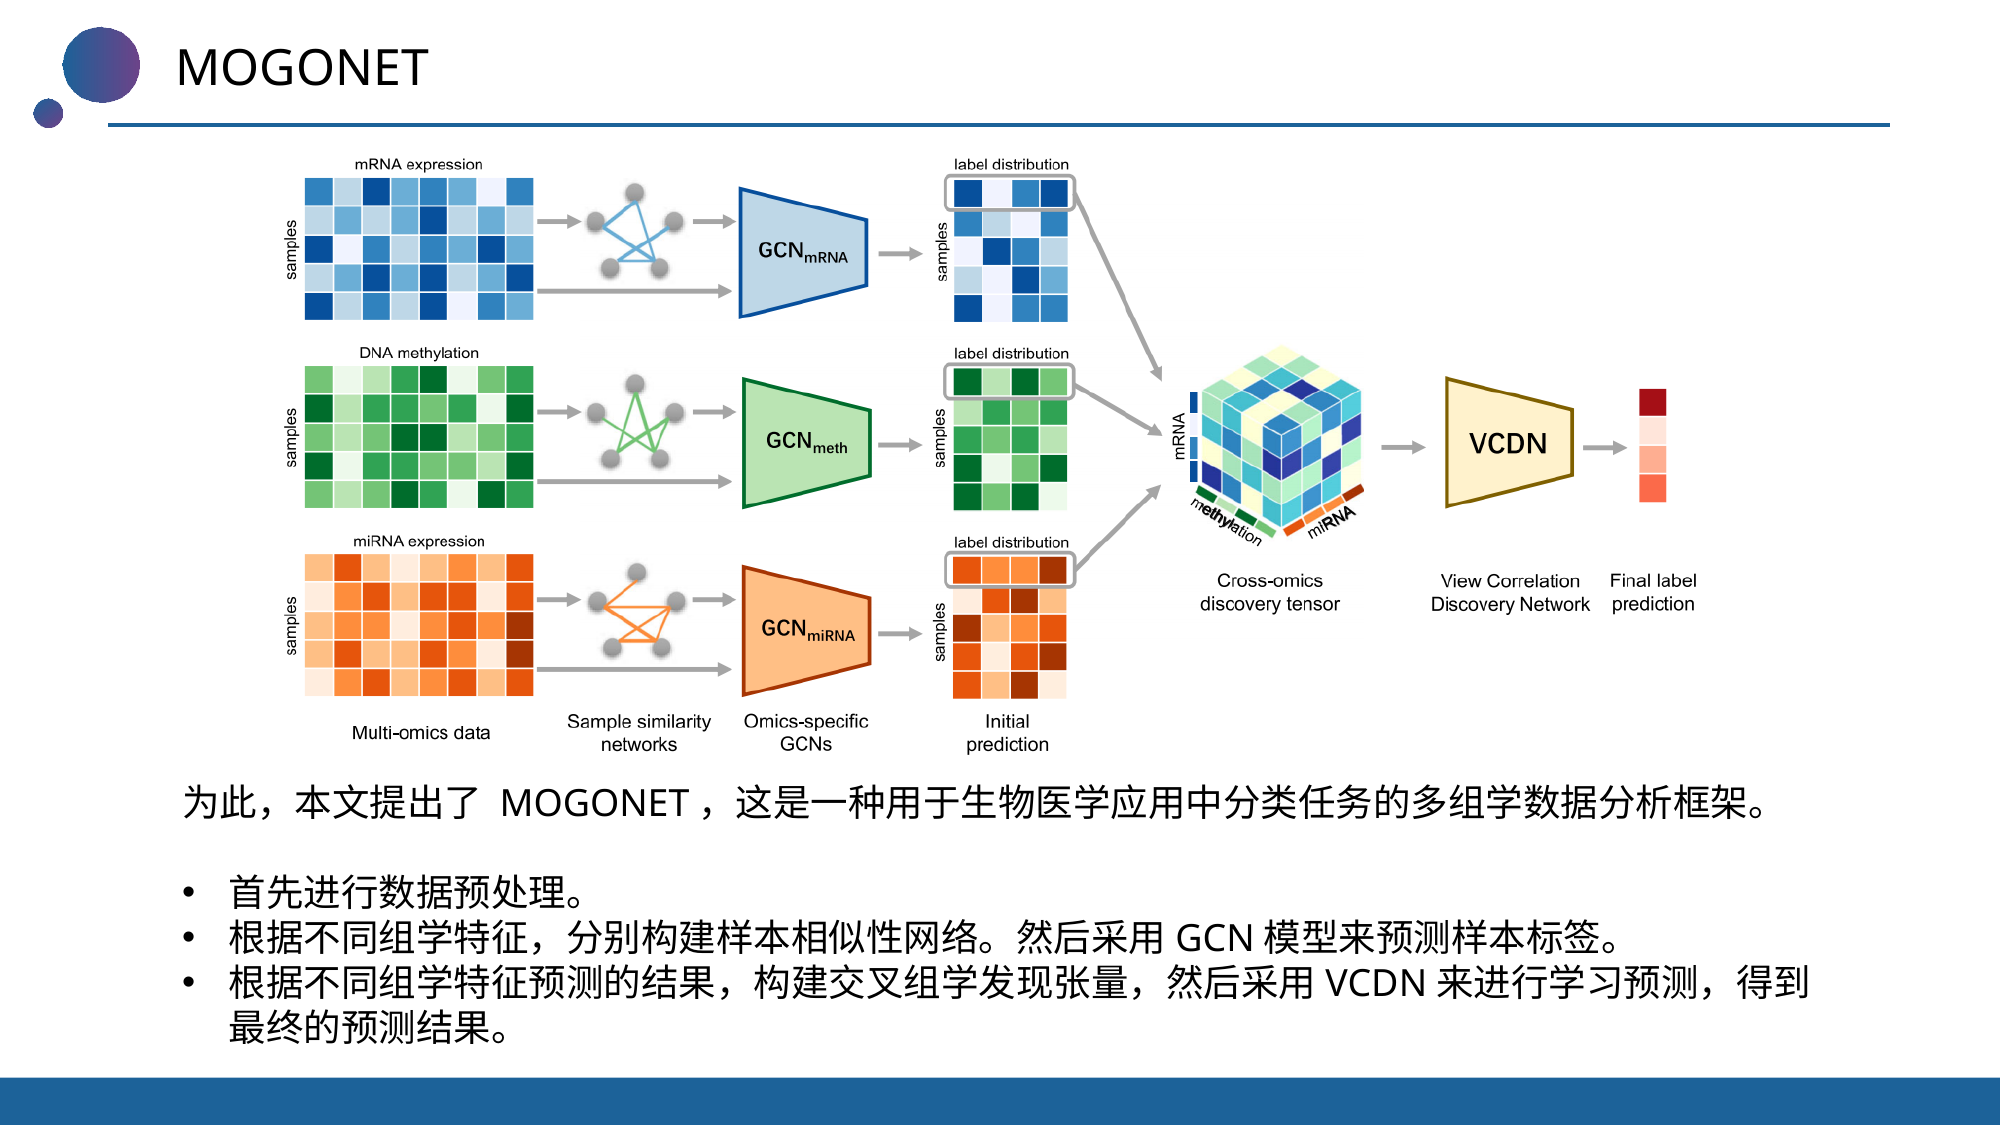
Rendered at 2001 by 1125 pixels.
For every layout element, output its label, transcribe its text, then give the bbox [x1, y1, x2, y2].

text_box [33, 26, 140, 128]
picture [265, 131, 1735, 765]
text_box [158, 0, 1050, 118]
text_box MOGONET [160, 28, 1077, 103]
text_box 为此，本文提出了 MOGONET，这是一种用于生物医学应用中分类任务的多组学数据分析框架。 首先进行数据预处理。 根据不同组学特征，分别构建样本相似性网络。然后采用GCN模型来预测样本标签。 根据不同组学特征预测的结果，构建交叉组学发现张量，然后采用VCDN来进行学习预测，得到最终的预测结果。 [167, 771, 1831, 1102]
text_box [0, 1077, 2000, 1125]
